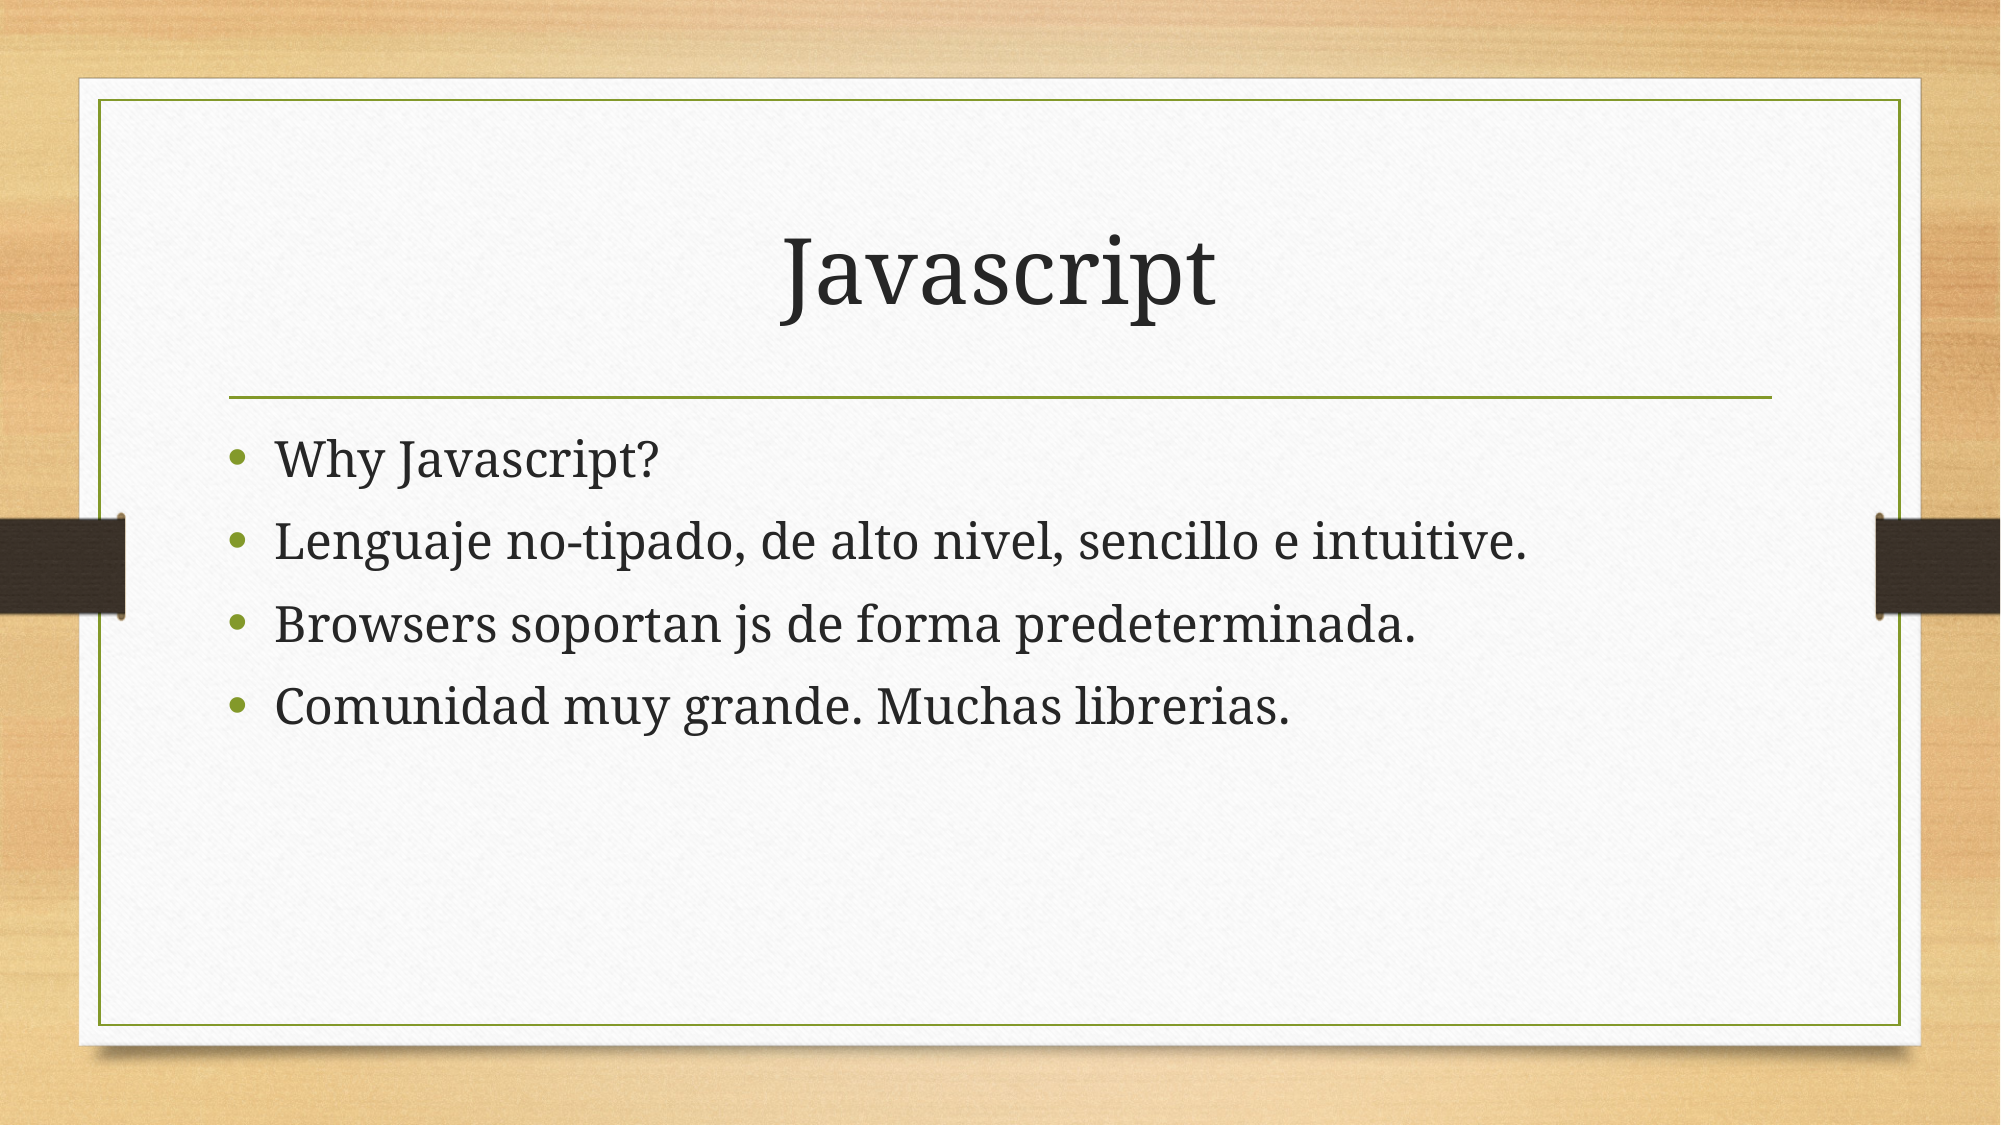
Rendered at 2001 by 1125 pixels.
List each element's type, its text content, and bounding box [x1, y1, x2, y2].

list Why Javascript? Lenguaje no-tipado, de alto nivel, sencillo e intuitive. Browsers soportan js de forma predeterminada. Comunidad muy grande. Muchas librerias. [212, 419, 1788, 964]
title Javascript [212, 161, 1788, 375]
picture [0, 0, 2001, 1125]
